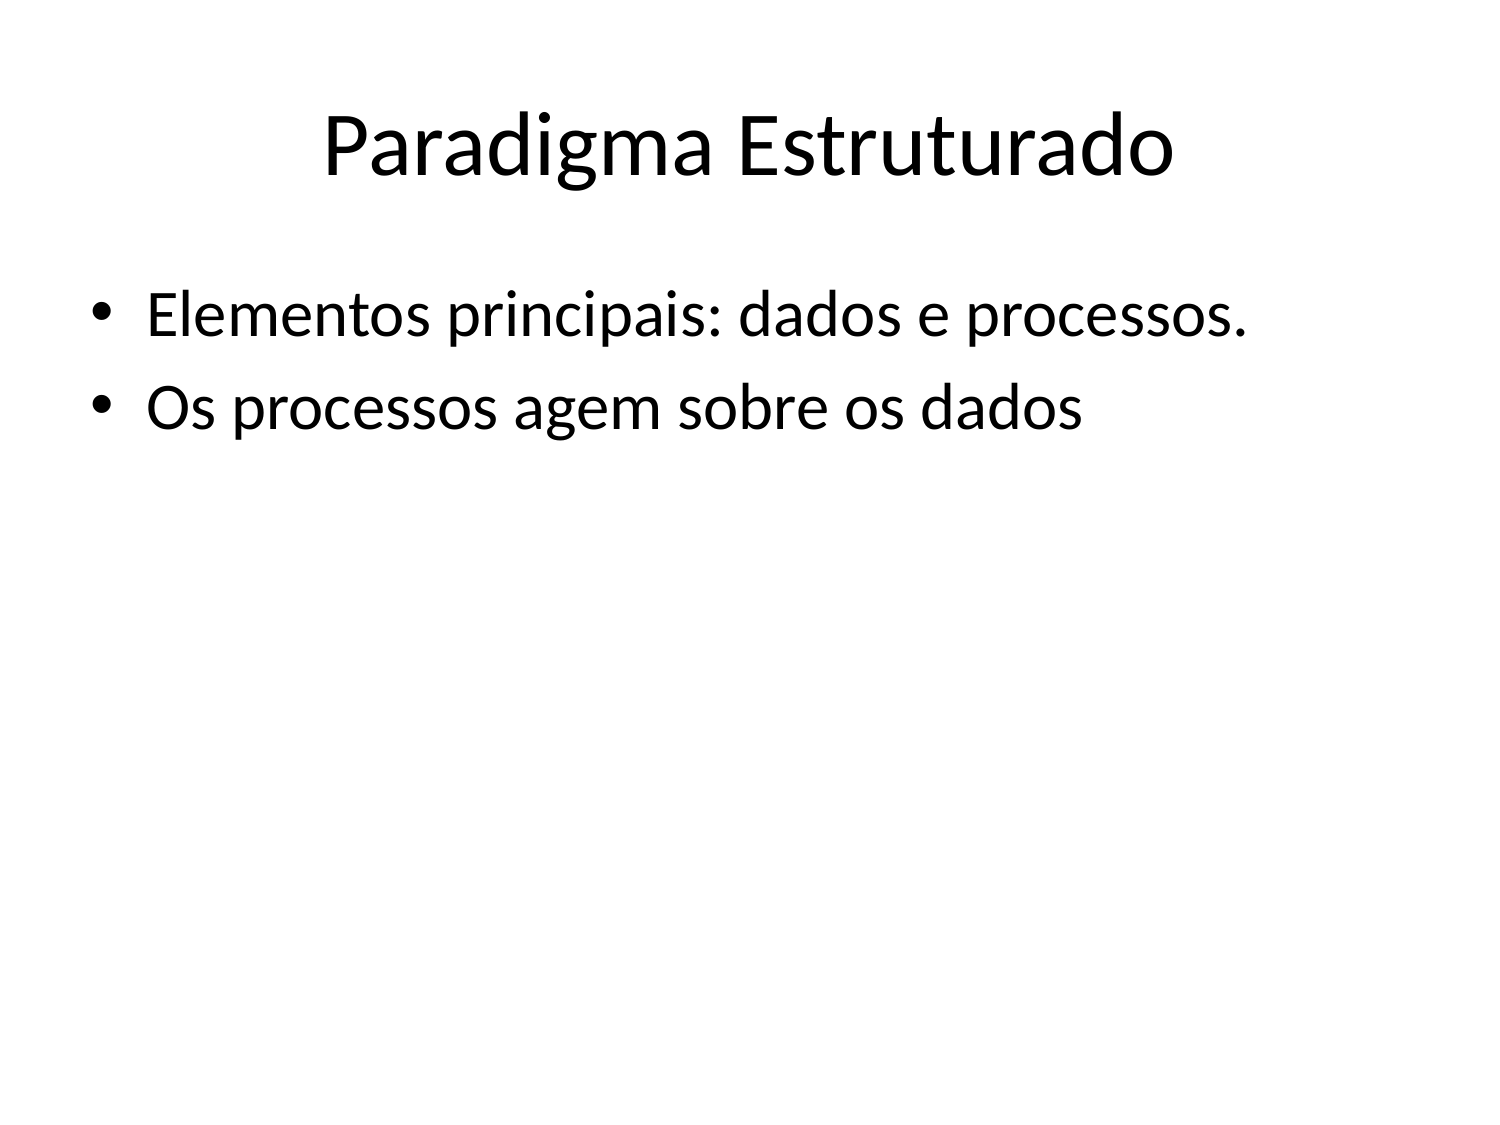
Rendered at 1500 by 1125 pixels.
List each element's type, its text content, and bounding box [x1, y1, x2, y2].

title Paradigma Estruturado [75, 45, 1425, 233]
list Elementos principais: dados e processos. Os processos agem sobre os dados [75, 262, 1425, 1005]
